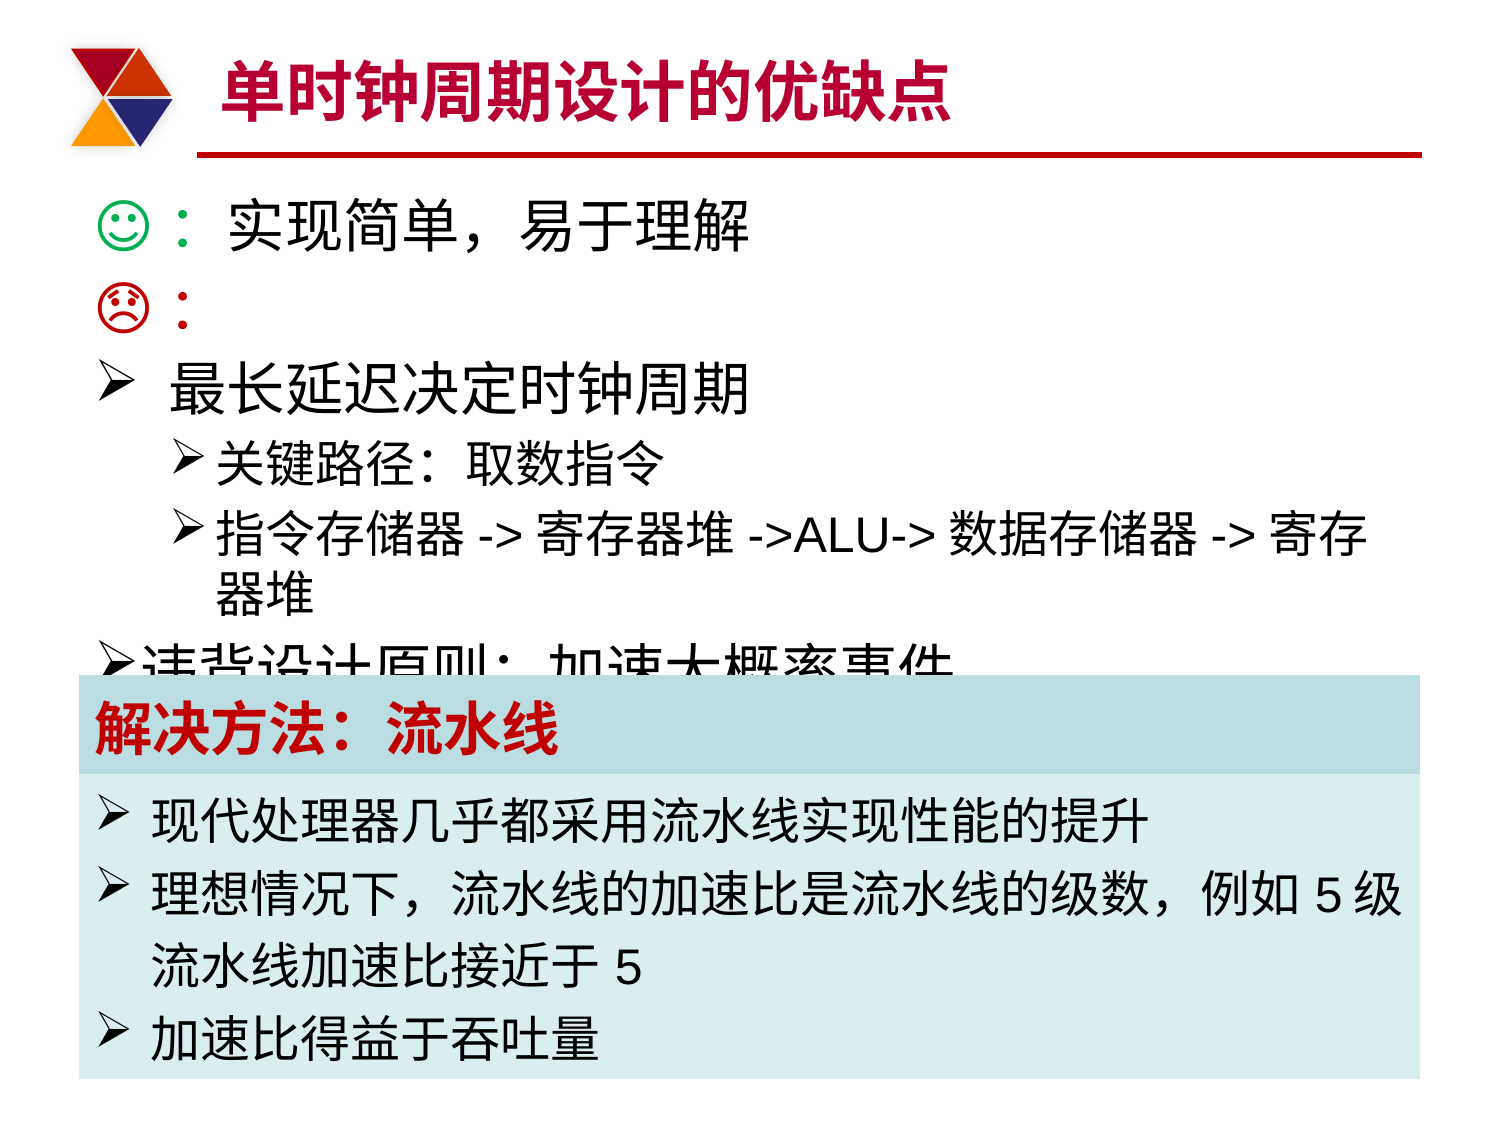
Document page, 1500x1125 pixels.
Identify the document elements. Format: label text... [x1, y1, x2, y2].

list ☺：实现简单，易于理解 😞： 最长延迟决定时钟周期 关键路径：取数指令 指令存储器->寄存器堆->ALU->数据存储器->寄存器堆 违背设计原则：加速大概率事件 [79, 181, 1422, 1075]
table_header 解决方法：流水线 [79, 675, 1420, 774]
title 单时钟周期设计的优缺点 [204, 36, 1405, 137]
table_cell 现代处理器几乎都采用流水线实现性能的提升 理想情况下，流水线的加速比是流水线的级数，例如5级流水线加速比接近于5 加速比得益于吞吐量 [79, 774, 1420, 1079]
